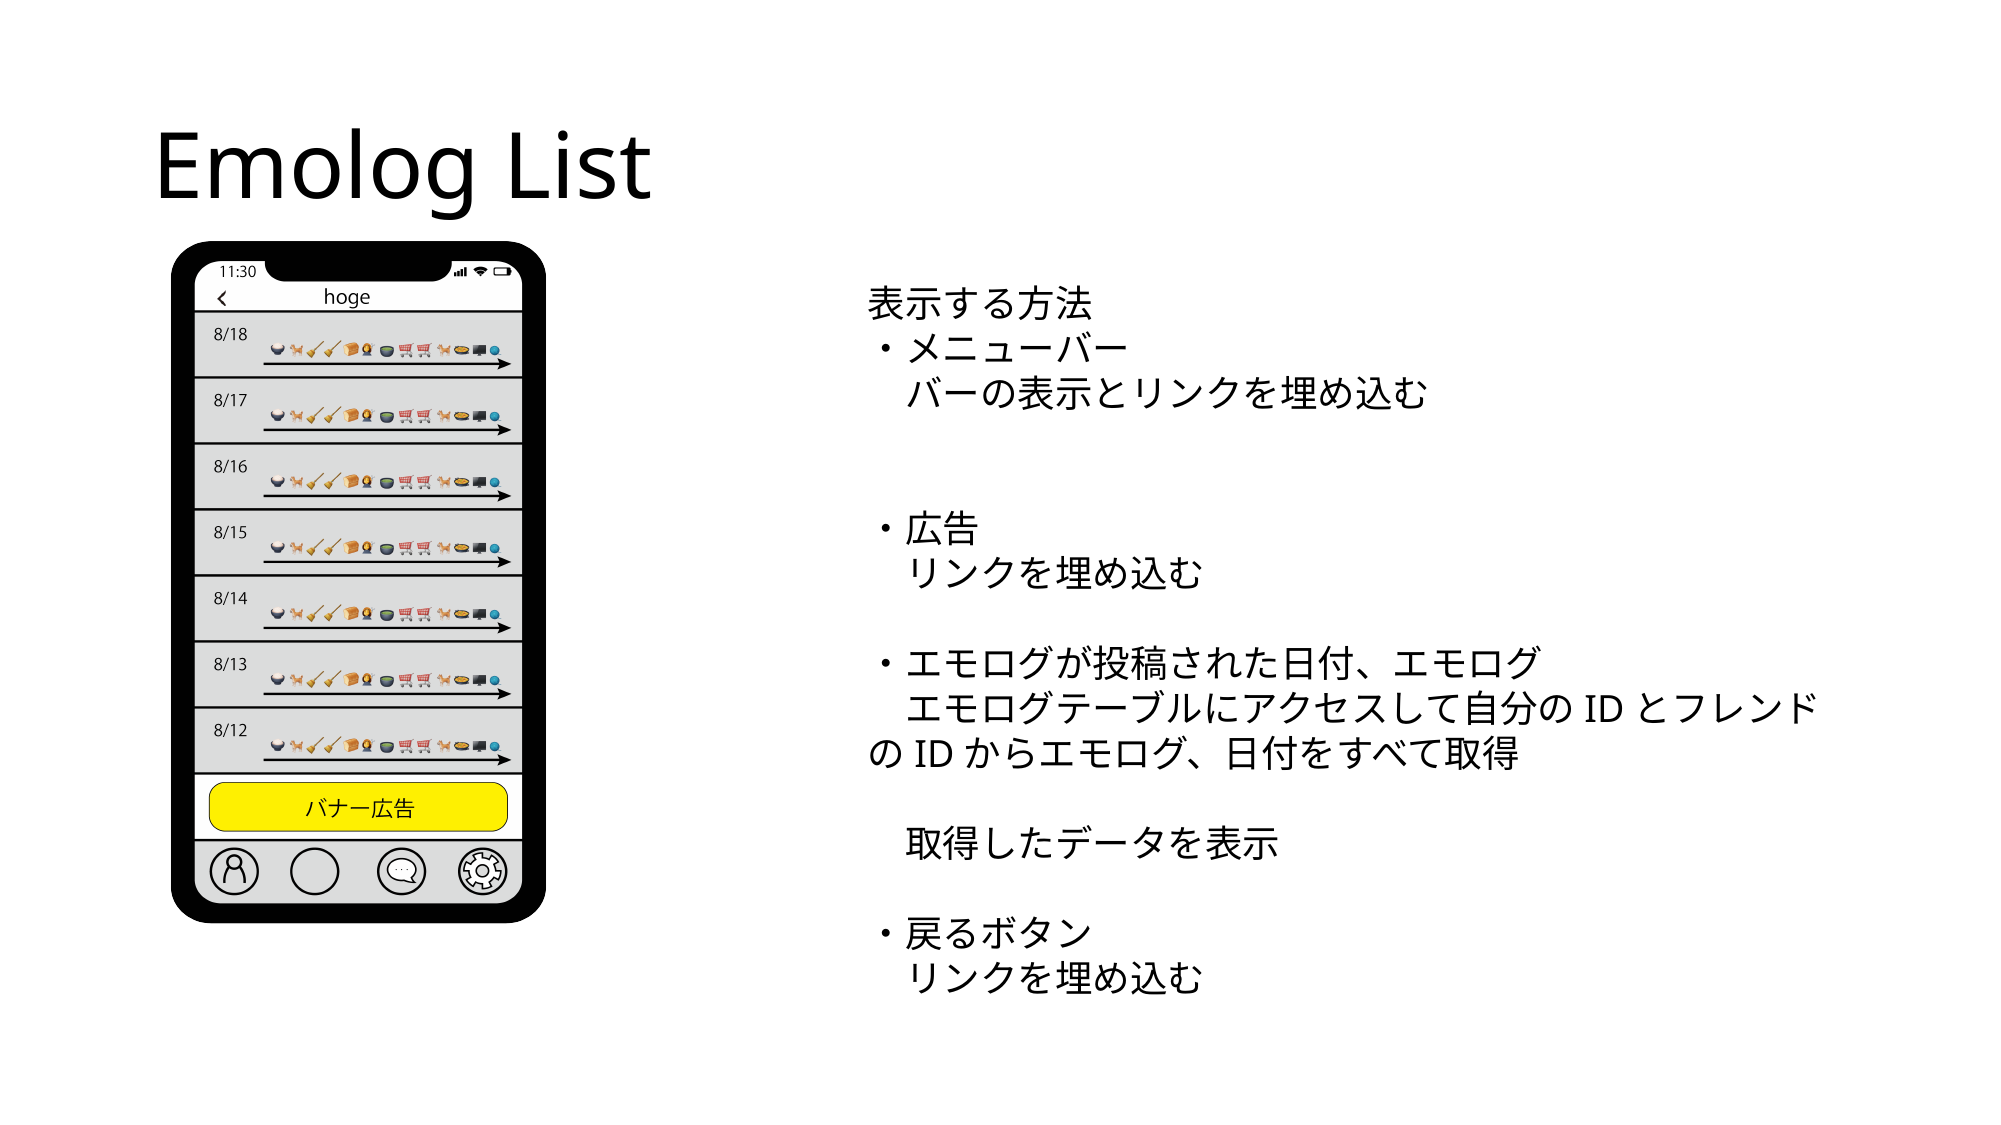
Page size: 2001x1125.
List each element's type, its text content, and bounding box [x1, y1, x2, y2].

title Emolog List [137, 59, 1863, 278]
text_box 表示する方法 ・メニューバー バーの表示とリンクを埋め込む ・広告 リンクを埋め込む ・エモログが投稿された日付、エモログ エモログテーブルにアクセスして自分のIDとフレンドのIDからエモログ、日付をすべて取得 取得したデータを表示 ・戻るボタン リンクを埋め込む [852, 272, 1865, 1008]
picture [160, 183, 556, 942]
